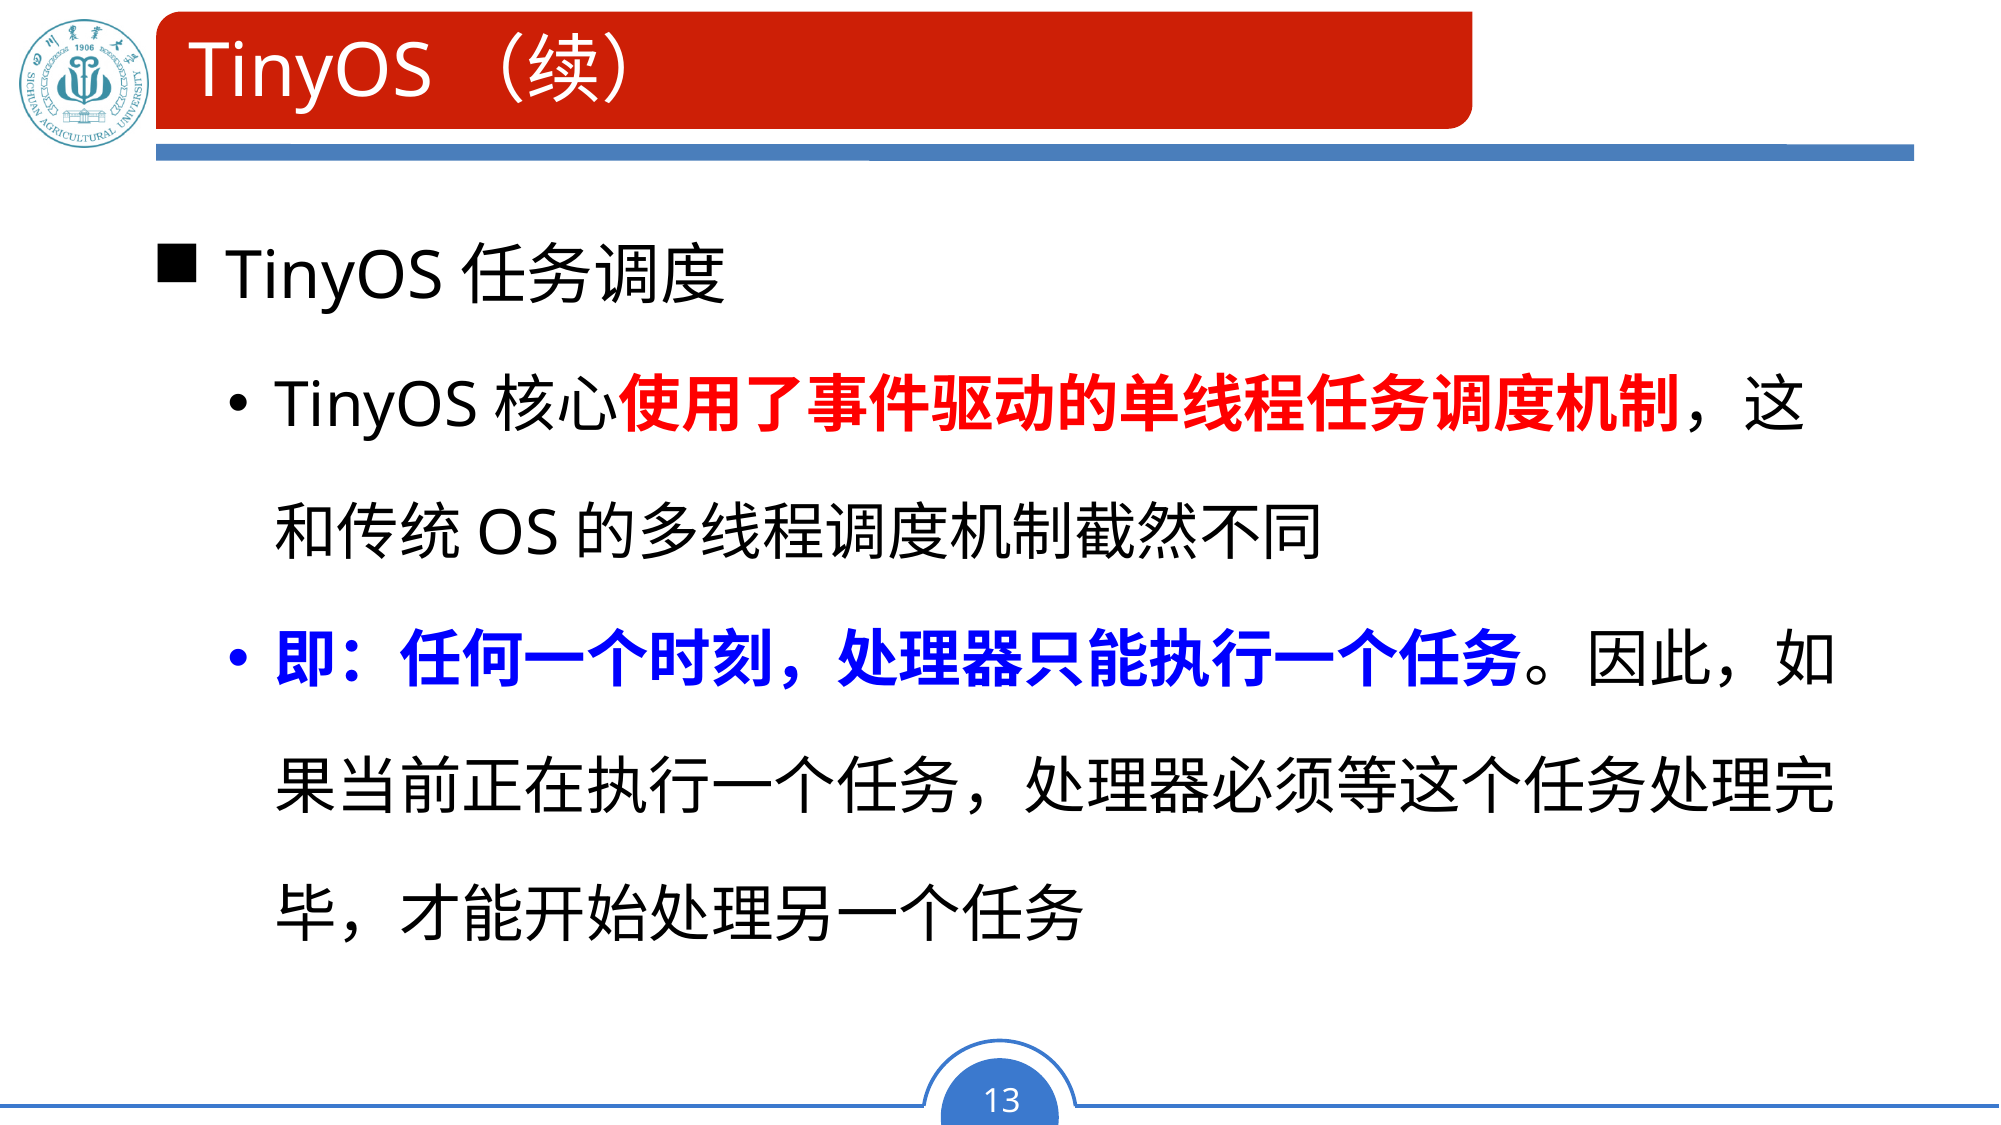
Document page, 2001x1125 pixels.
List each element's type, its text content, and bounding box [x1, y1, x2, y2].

title TinyOS（续） [173, 14, 1910, 126]
list TinyOS任务调度 TinyOS核心使用了事件驱动的单线程任务调度机制，这和传统OS的多线程调度机制截然不同 即：任何一个时刻，处理器只能执行一个任务。因此，如果当前正在执行一个任务，处理器必须等这个任务处理完毕，才能开始处理另一个任务 [137, 184, 1863, 1035]
